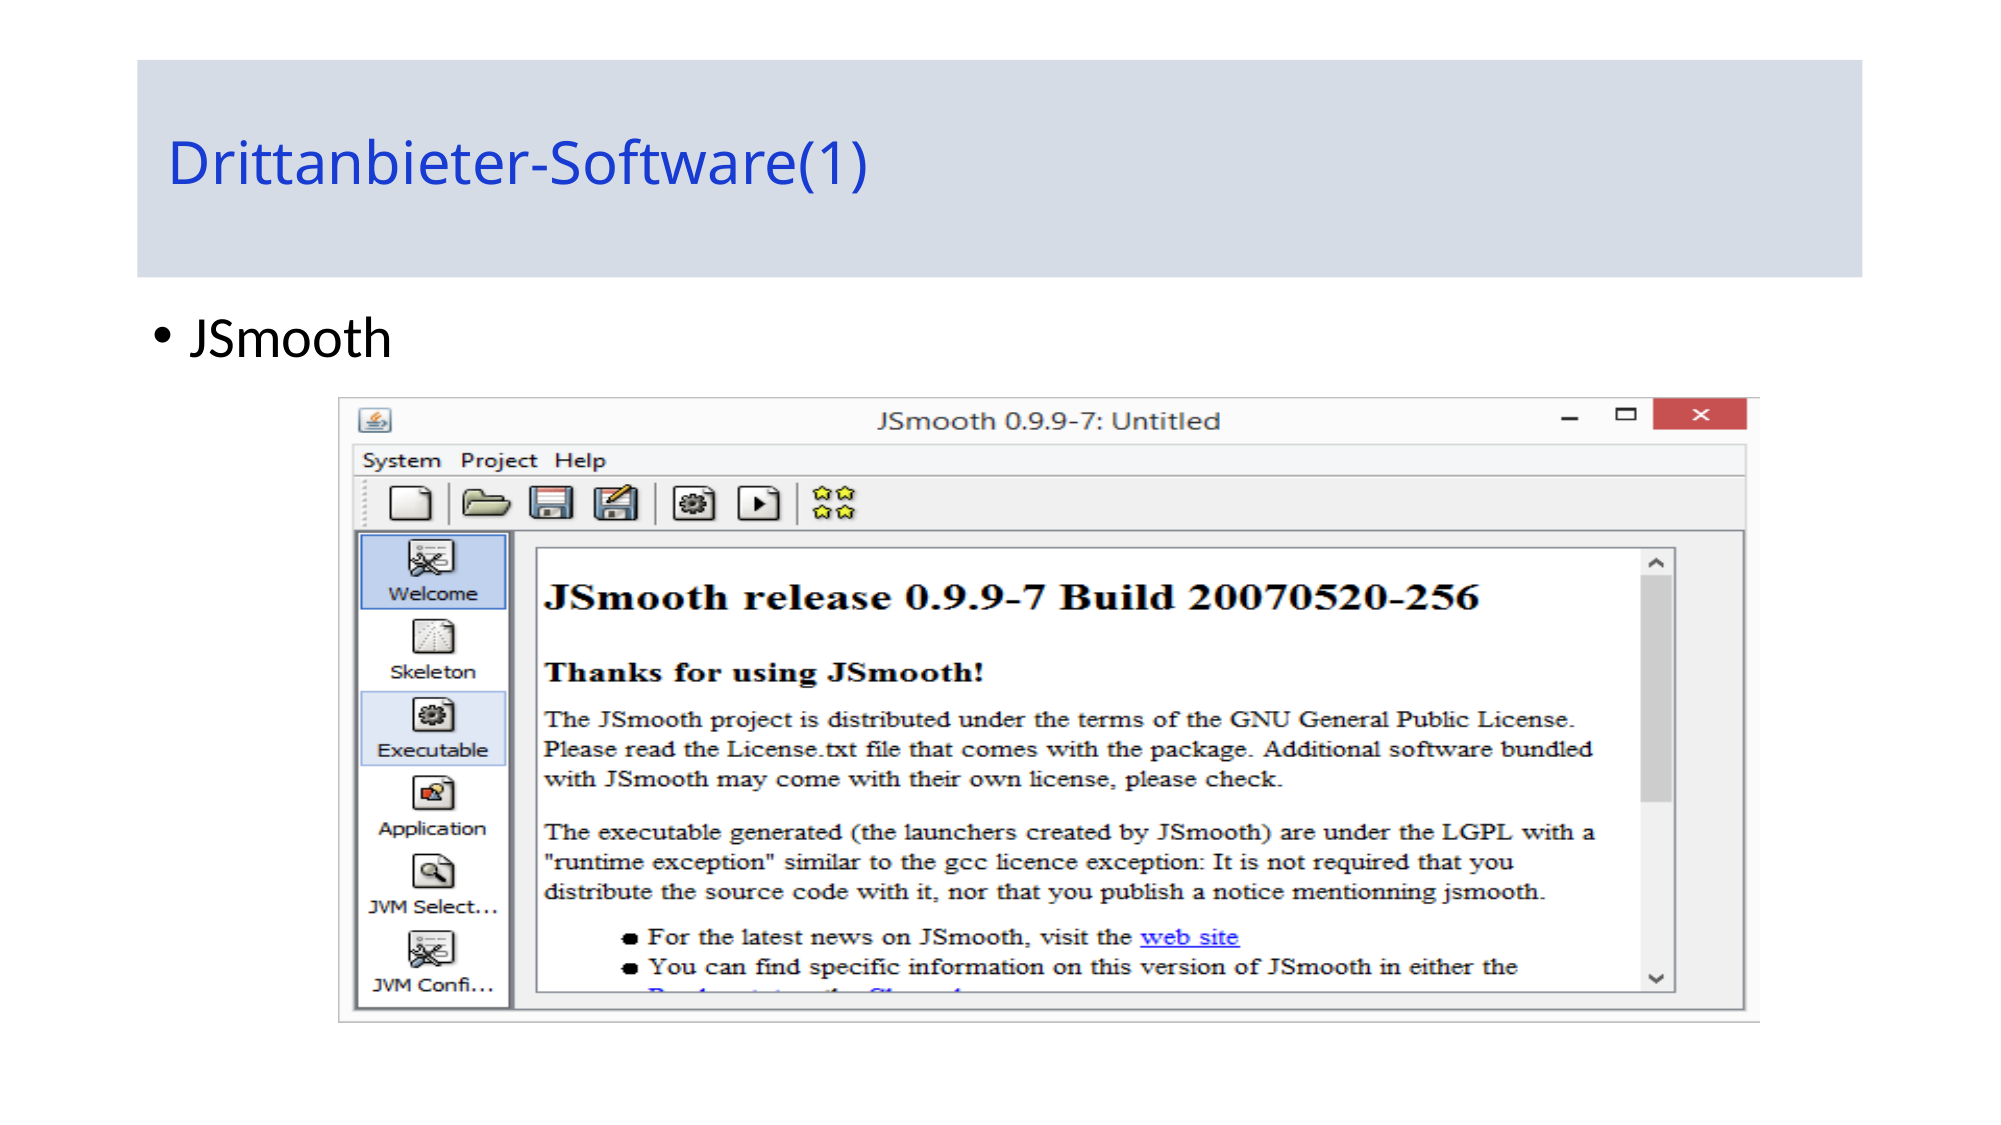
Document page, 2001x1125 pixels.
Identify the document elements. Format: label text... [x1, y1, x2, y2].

list JSmooth [137, 299, 1863, 1014]
picture [338, 397, 1760, 1023]
title Drittanbieter-Software(1) [137, 59, 1863, 278]
